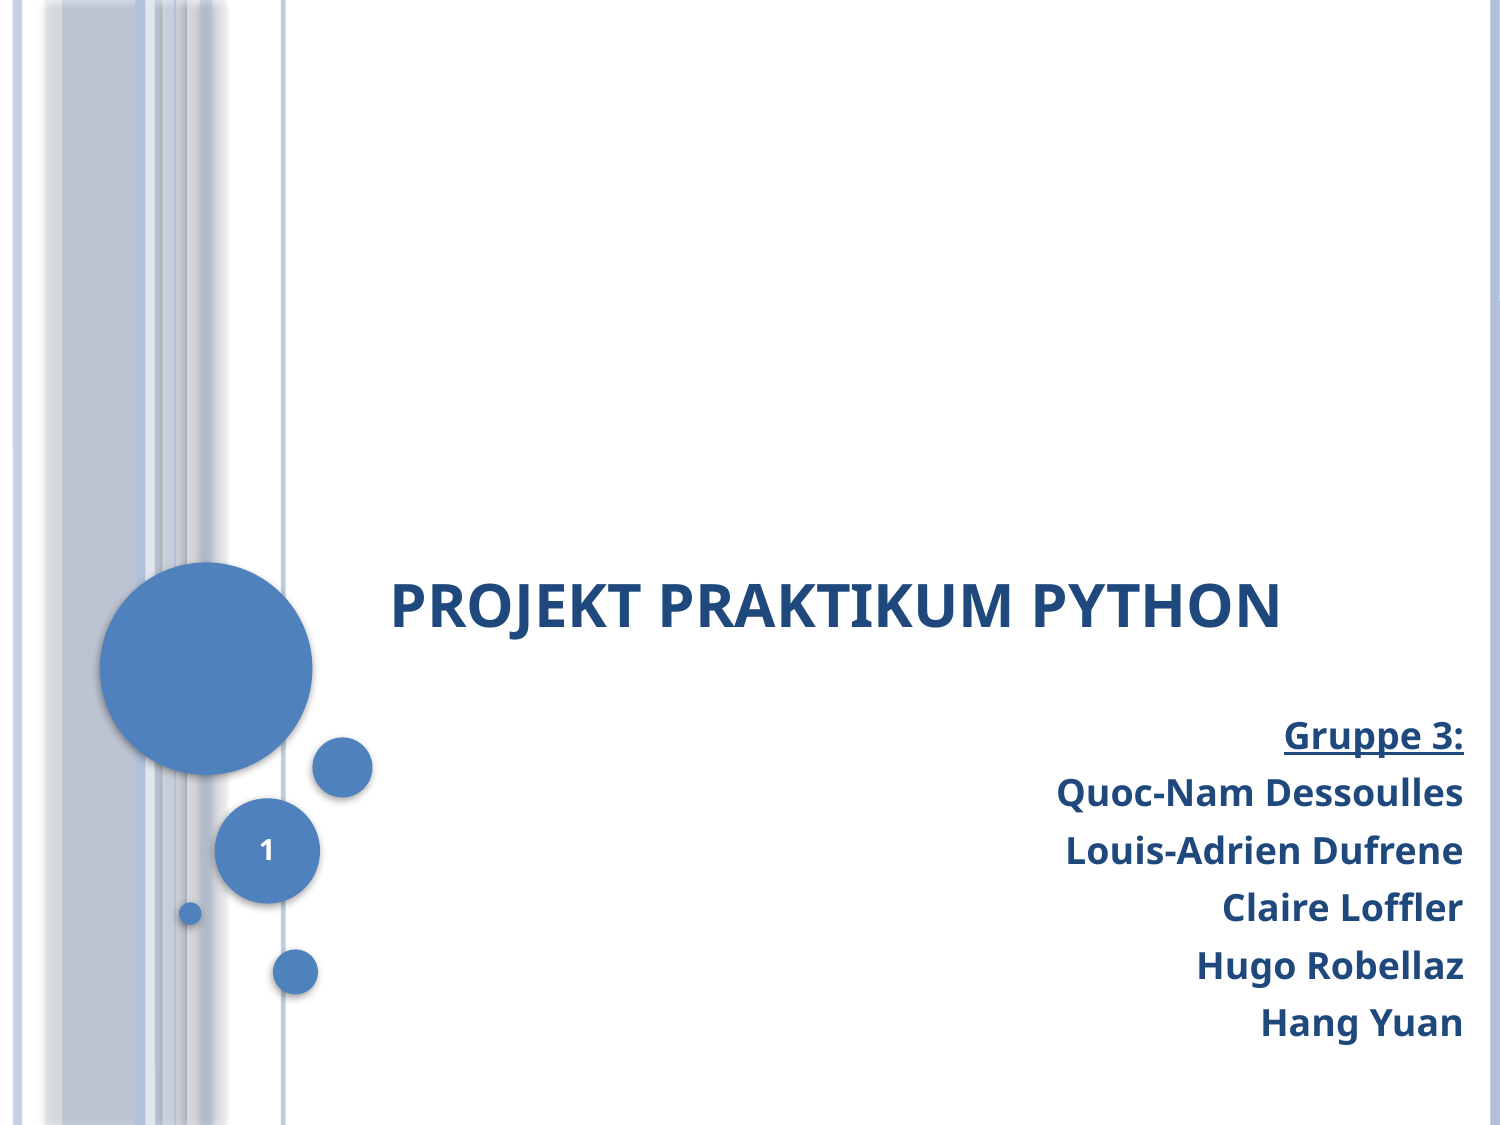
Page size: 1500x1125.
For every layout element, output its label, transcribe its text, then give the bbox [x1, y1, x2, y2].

title Projekt Praktikum Python [375, 527, 1388, 647]
subtitle Gruppe 3: Quoc-Nam Dessoulles Louis-Adrien Dufrene Claire Loffler Hugo Robellaz Hang Yuan [466, 704, 1479, 1125]
slide_number 1 [217, 808, 318, 894]
